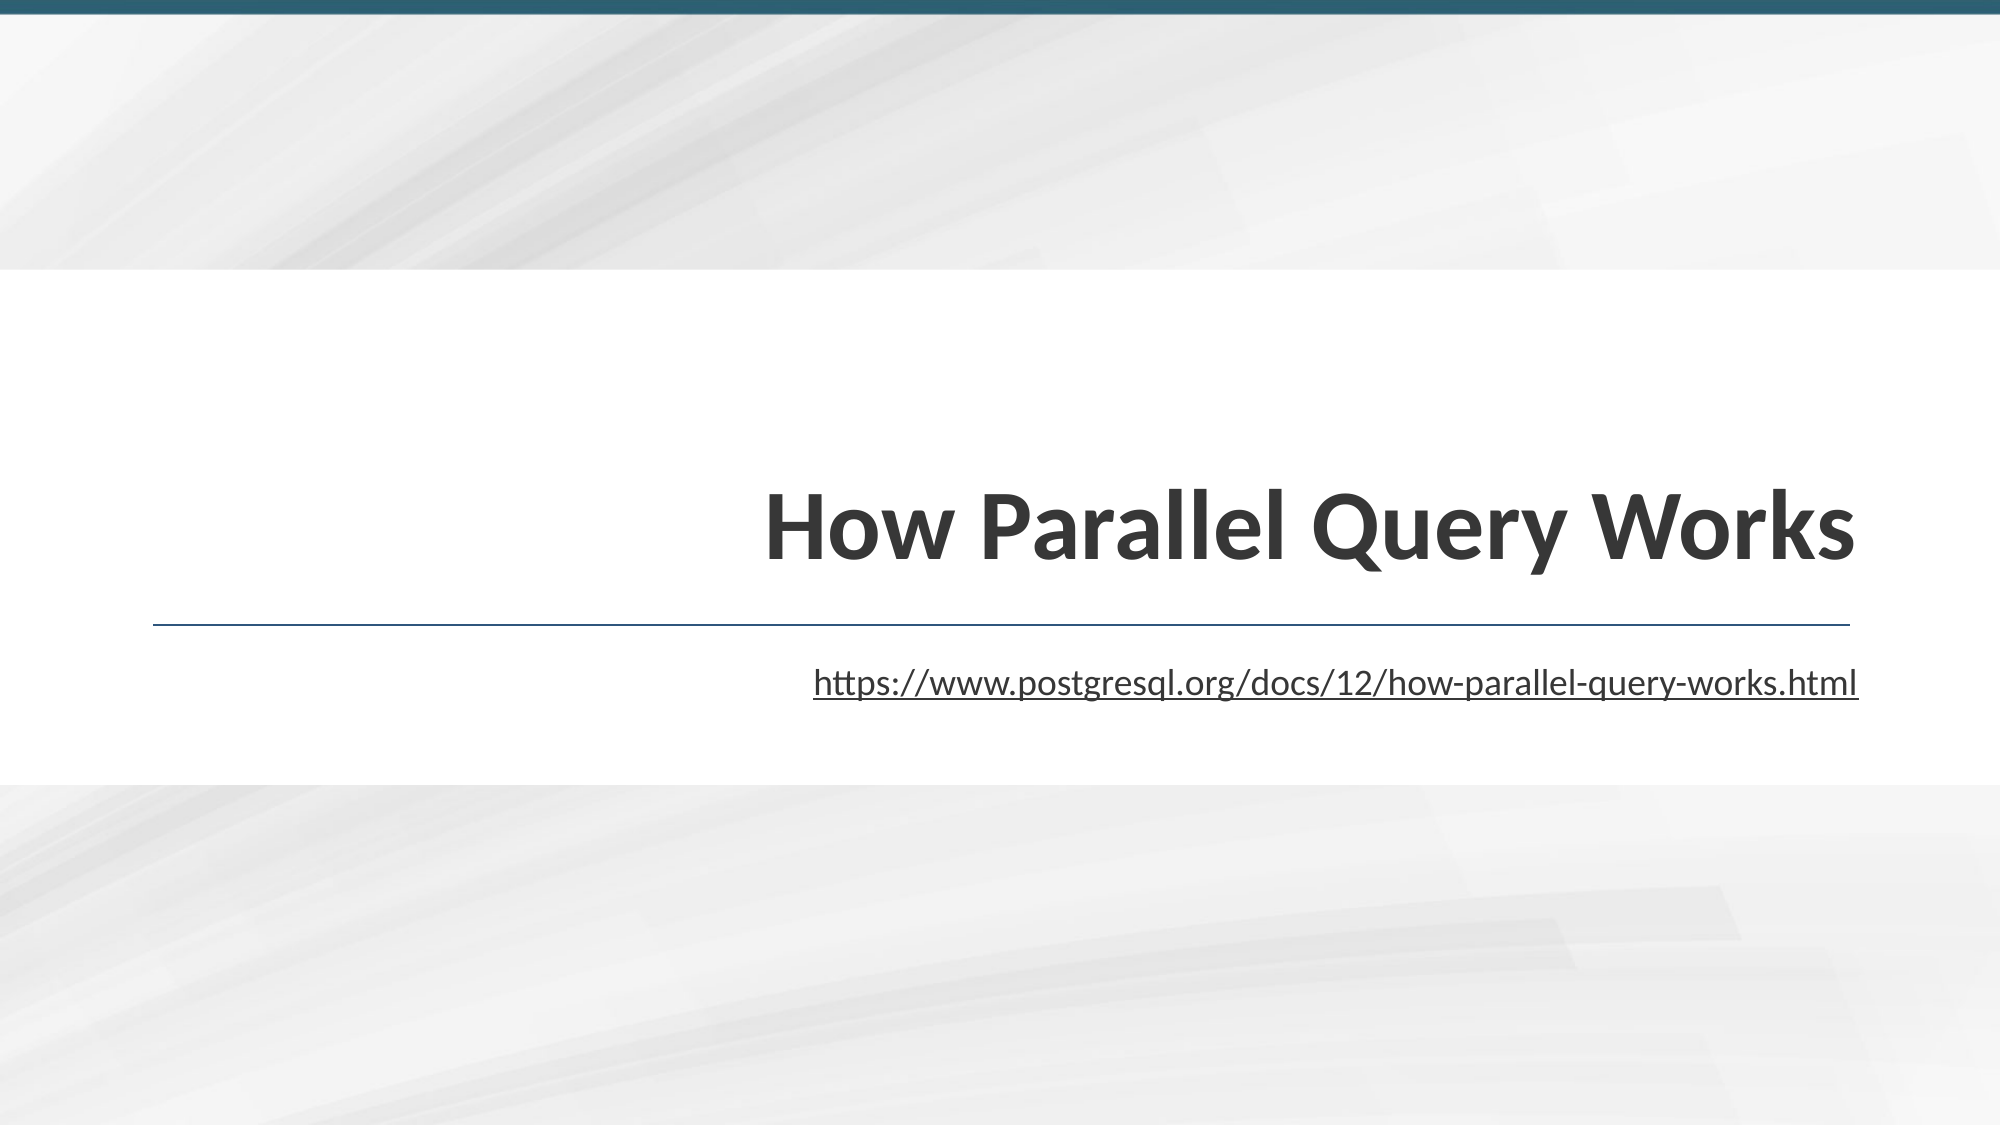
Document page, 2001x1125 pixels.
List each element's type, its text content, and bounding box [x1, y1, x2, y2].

title How Parallel Query Works [152, 311, 1867, 590]
picture [0, 0, 2000, 269]
list https://www.postgresql.org/docs/12/how-parallel-query-works.html [152, 654, 1867, 773]
picture [0, 785, 2000, 1125]
